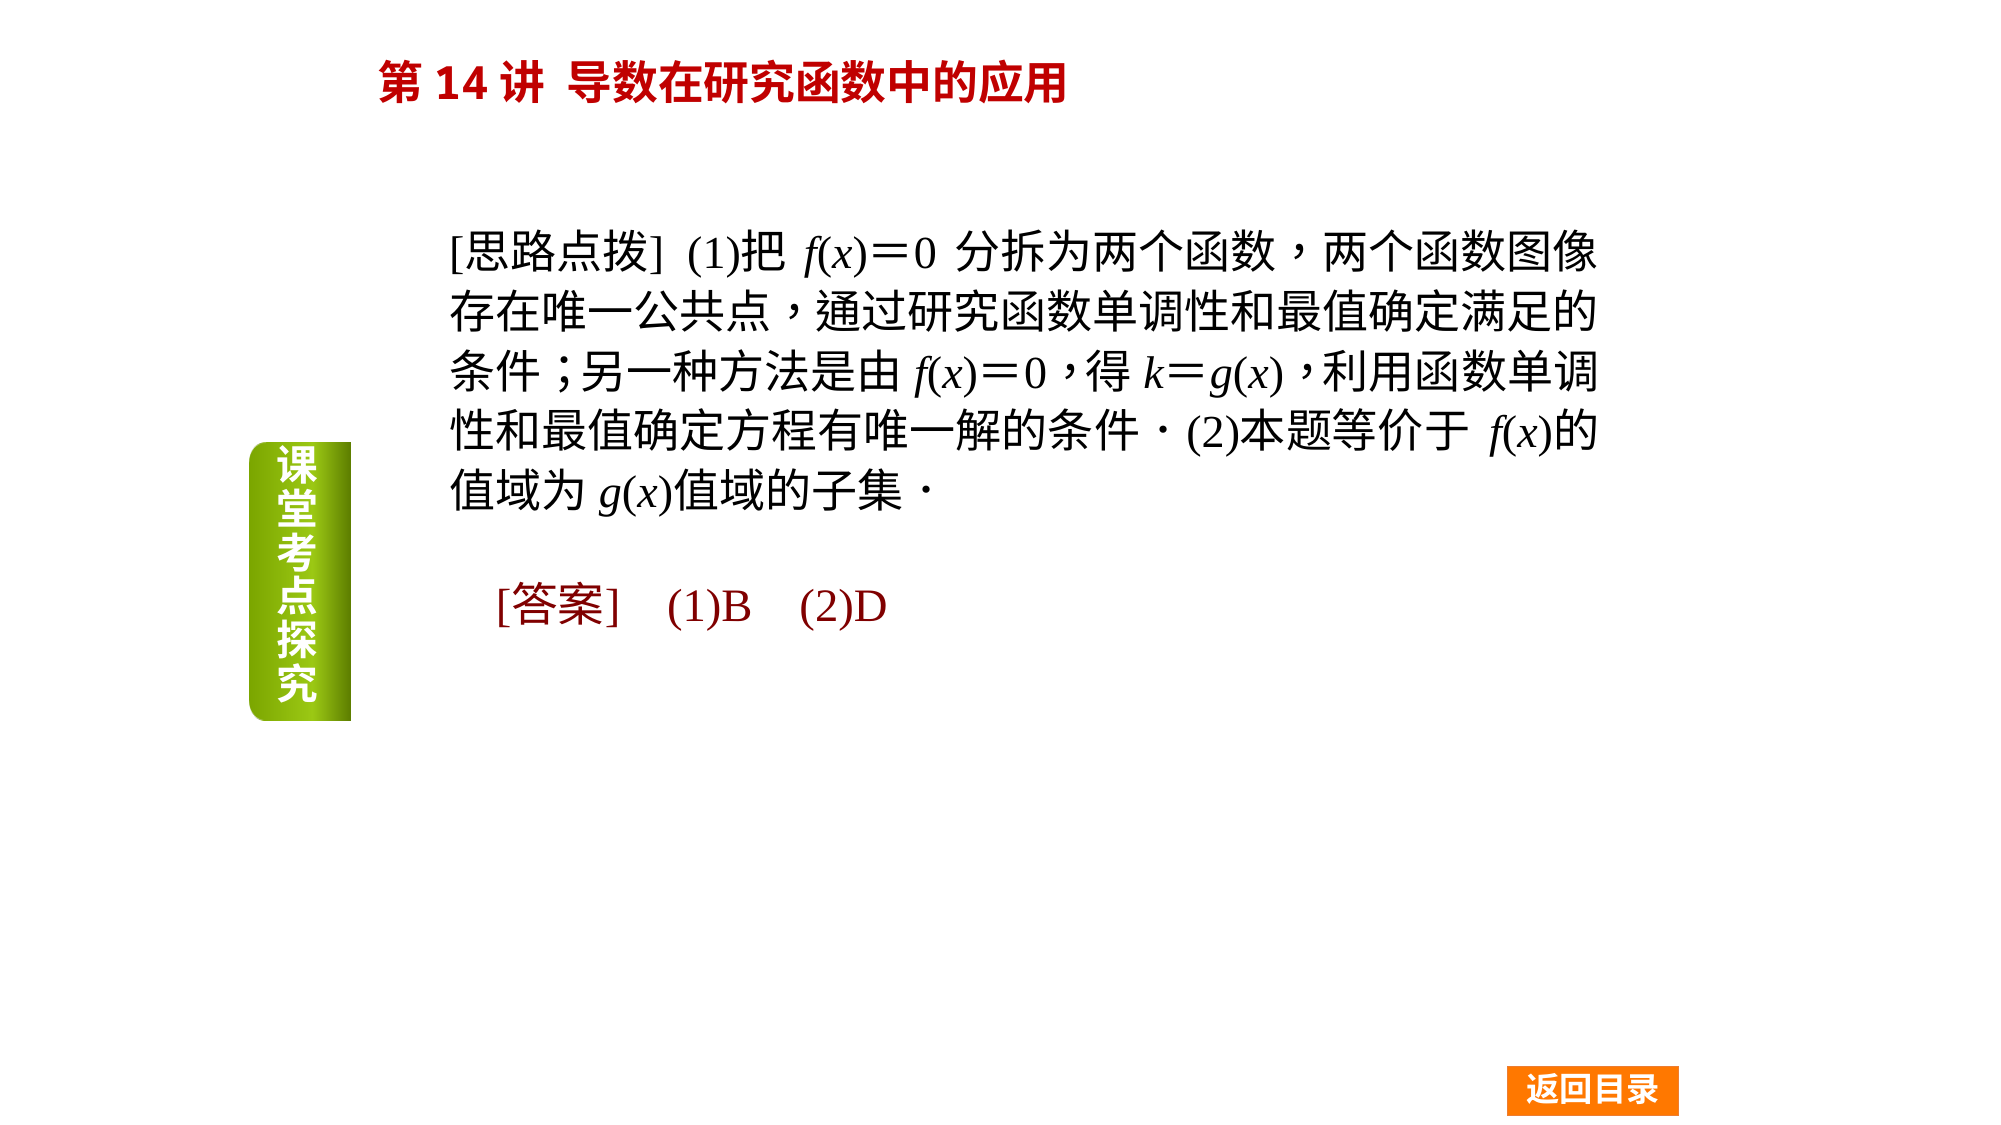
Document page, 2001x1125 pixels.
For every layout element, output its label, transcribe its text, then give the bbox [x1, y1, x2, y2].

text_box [449, 222, 1600, 617]
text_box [249, 437, 351, 722]
text_box 第14讲 导数在研究函数中的应用 [362, 42, 1461, 121]
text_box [402, 574, 1585, 915]
text_box 返回目录 [1507, 1066, 1679, 1116]
